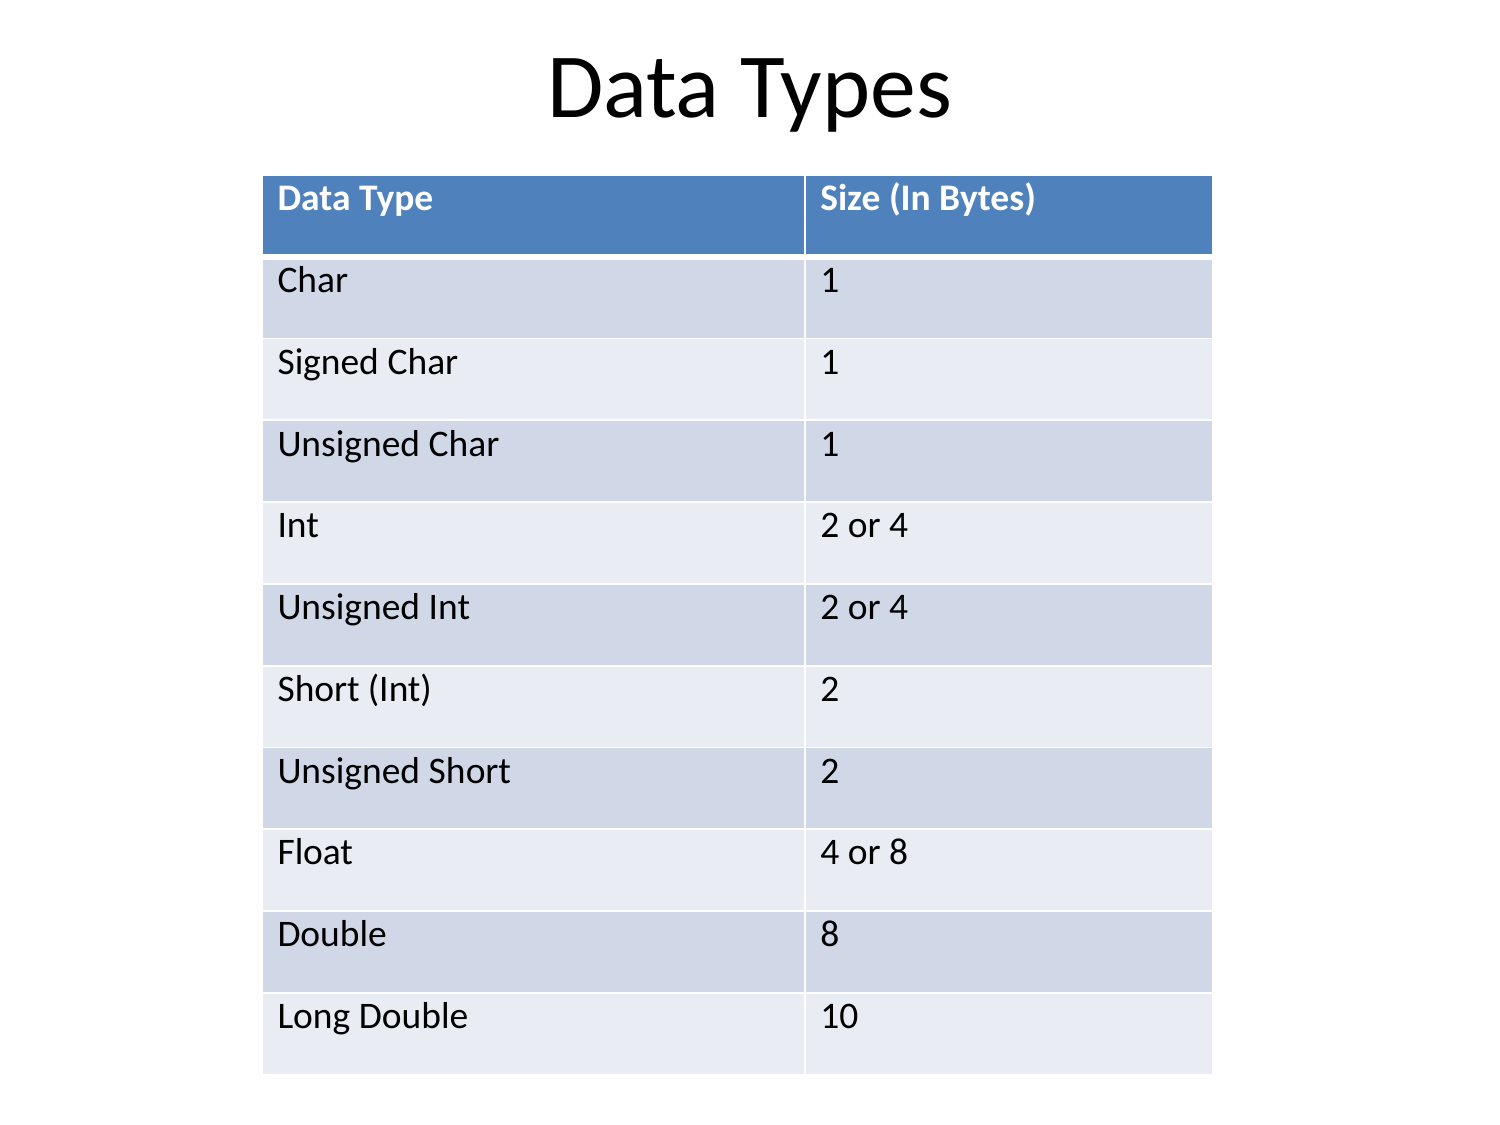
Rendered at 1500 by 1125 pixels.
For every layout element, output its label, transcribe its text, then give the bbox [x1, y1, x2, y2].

table_cell Unsigned Short [263, 748, 804, 828]
table_cell Long Double [263, 994, 804, 1074]
table_cell 4 or 8 [806, 830, 1212, 910]
table_cell 2 or 4 [806, 503, 1212, 583]
table_cell Int [263, 503, 804, 583]
table_cell Unsigned Char [263, 421, 804, 501]
table_cell 2 or 4 [806, 585, 1212, 665]
table_cell Signed Char [263, 339, 804, 419]
table_cell Double [263, 912, 804, 992]
table_header Size (In Bytes) [806, 176, 1212, 254]
table_cell 1 [806, 339, 1212, 419]
table_cell Char [263, 260, 804, 338]
table_cell Short (Int) [263, 667, 804, 747]
title Data Types [75, 12, 1425, 150]
table_cell Float [263, 830, 804, 910]
table_cell 2 [806, 748, 1212, 828]
table_cell 8 [806, 912, 1212, 992]
table_cell 2 [806, 667, 1212, 747]
table_header Data Type [263, 176, 804, 254]
table_cell 1 [806, 421, 1212, 501]
table_cell 10 [806, 994, 1212, 1074]
table_cell 1 [806, 260, 1212, 338]
table_cell Unsigned Int [263, 585, 804, 665]
